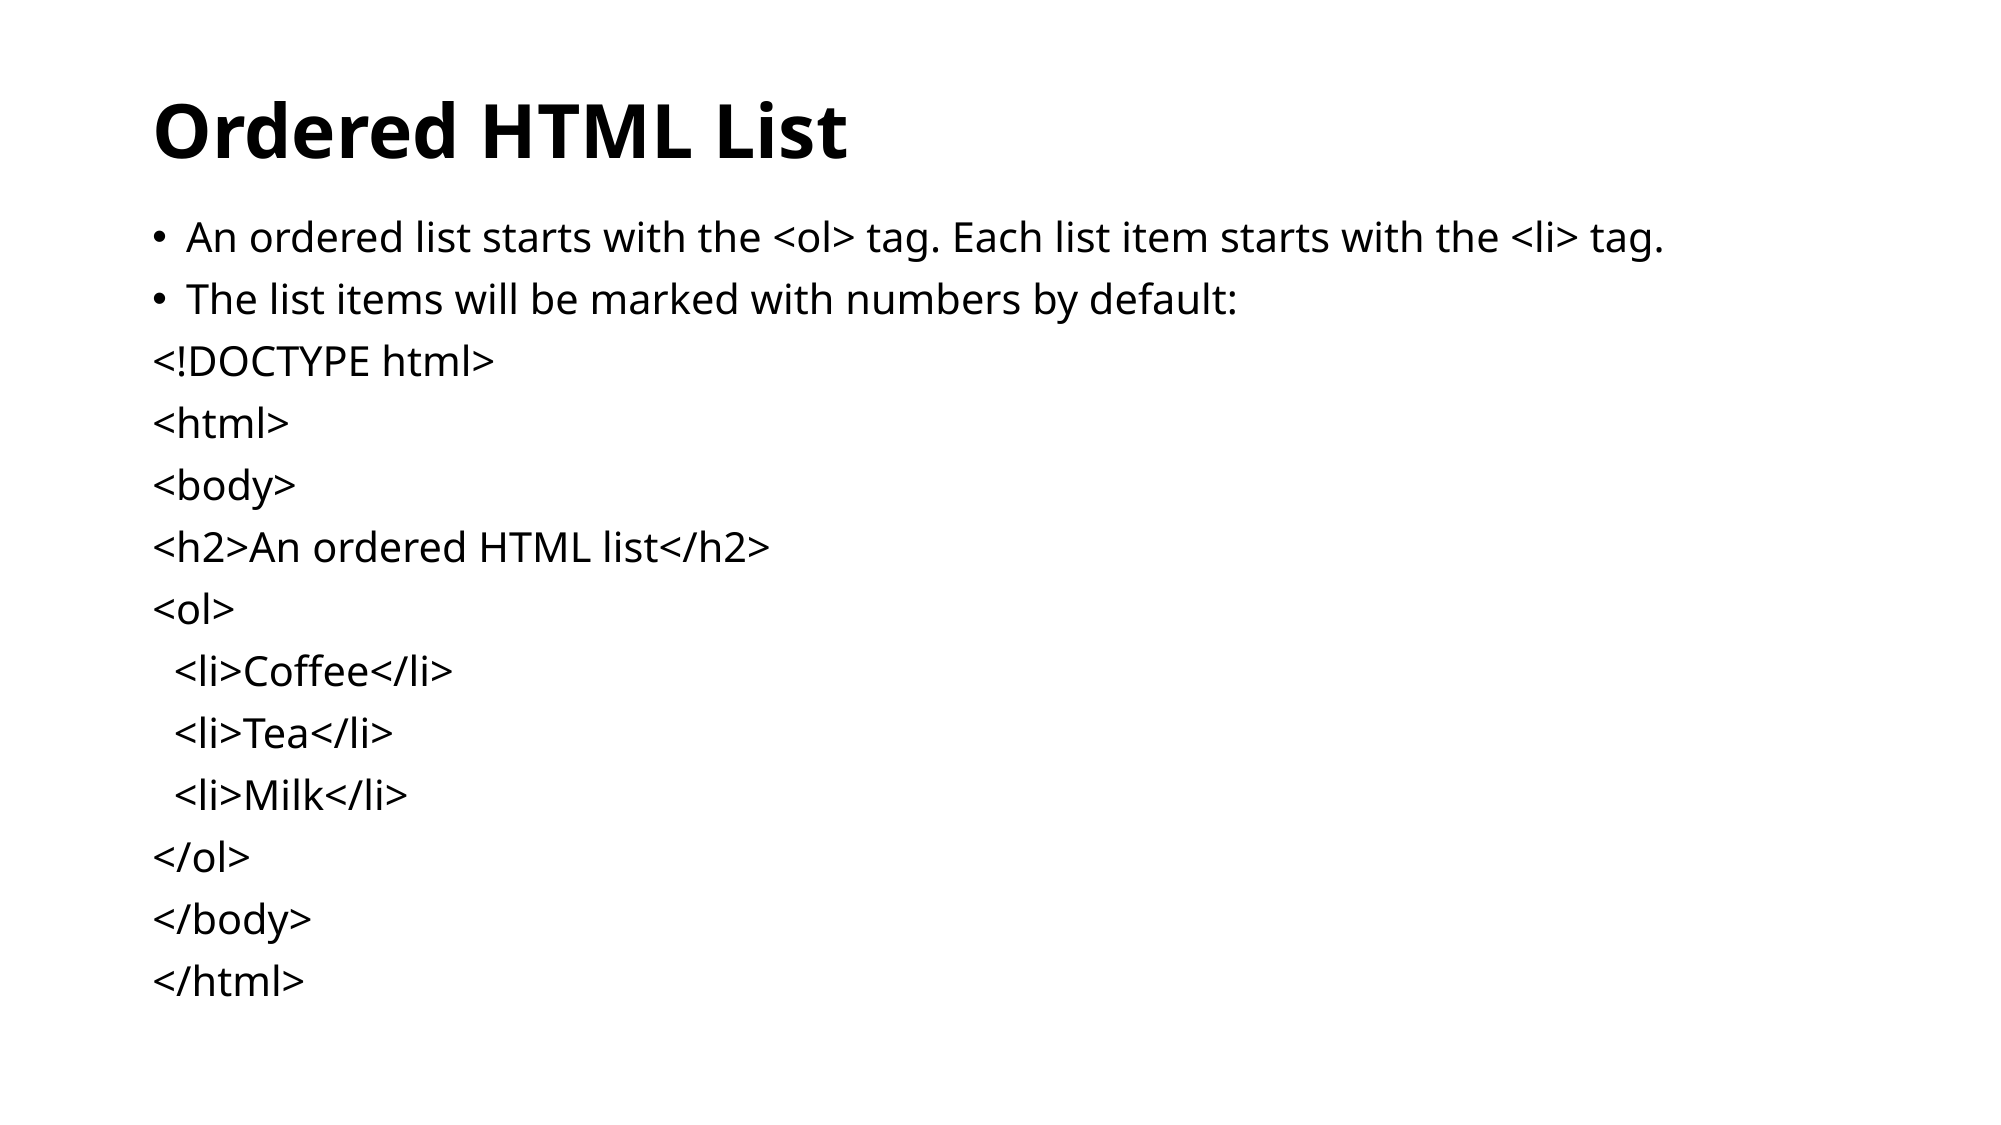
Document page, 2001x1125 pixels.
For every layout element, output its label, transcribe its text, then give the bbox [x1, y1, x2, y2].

list An ordered list starts with the <ol> tag. Each list item starts with the <li> tag. The list items will be marked with numbers by default: <!DOCTYPE html> <html> <body> <h2>An ordered HTML list</h2> <ol> <li>Coffee</li> <li>Tea</li> <li>Milk</li> </ol> </body> </html> [137, 209, 1863, 1014]
title Ordered HTML List [137, 59, 1863, 209]
